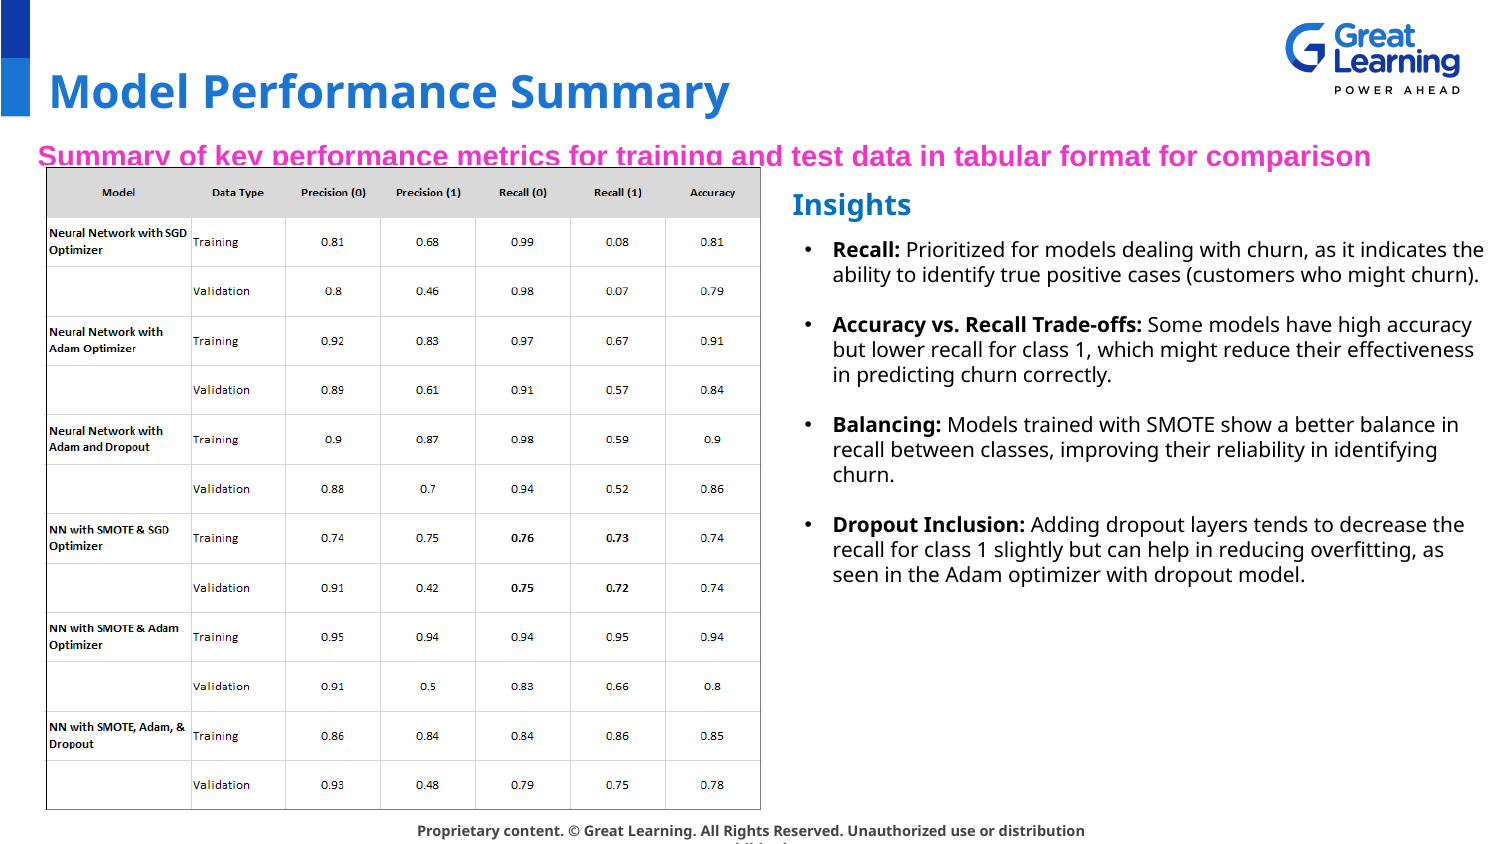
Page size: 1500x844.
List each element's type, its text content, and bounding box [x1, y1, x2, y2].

title Model Performance Summary [33, 47, 1431, 142]
picture [43, 165, 762, 811]
picture [1258, 11, 1487, 106]
text_box Summary of key performance metrics for training and test data in tabular format for comparison [0, 124, 1421, 180]
text_box Recall: Prioritized for models dealing with churn, as it indicates the ability to identify true positive cases (customers who might churn). Accuracy vs. Recall Trade-offs: Some models have high accuracy but lower recall for class 1, which might reduce their effectiveness in predicting churn correctly. Balancing: Models trained with SMOTE show a better balance in recall between classes, improving their reliability in identifying churn. Dropout Inclusion: Adding dropout layers tends to decrease the recall for class 1 slightly but can help in reducing overfitting, as seen in the Adam optimizer with dropout model. [789, 229, 1500, 619]
text_box Insights [777, 178, 1465, 229]
